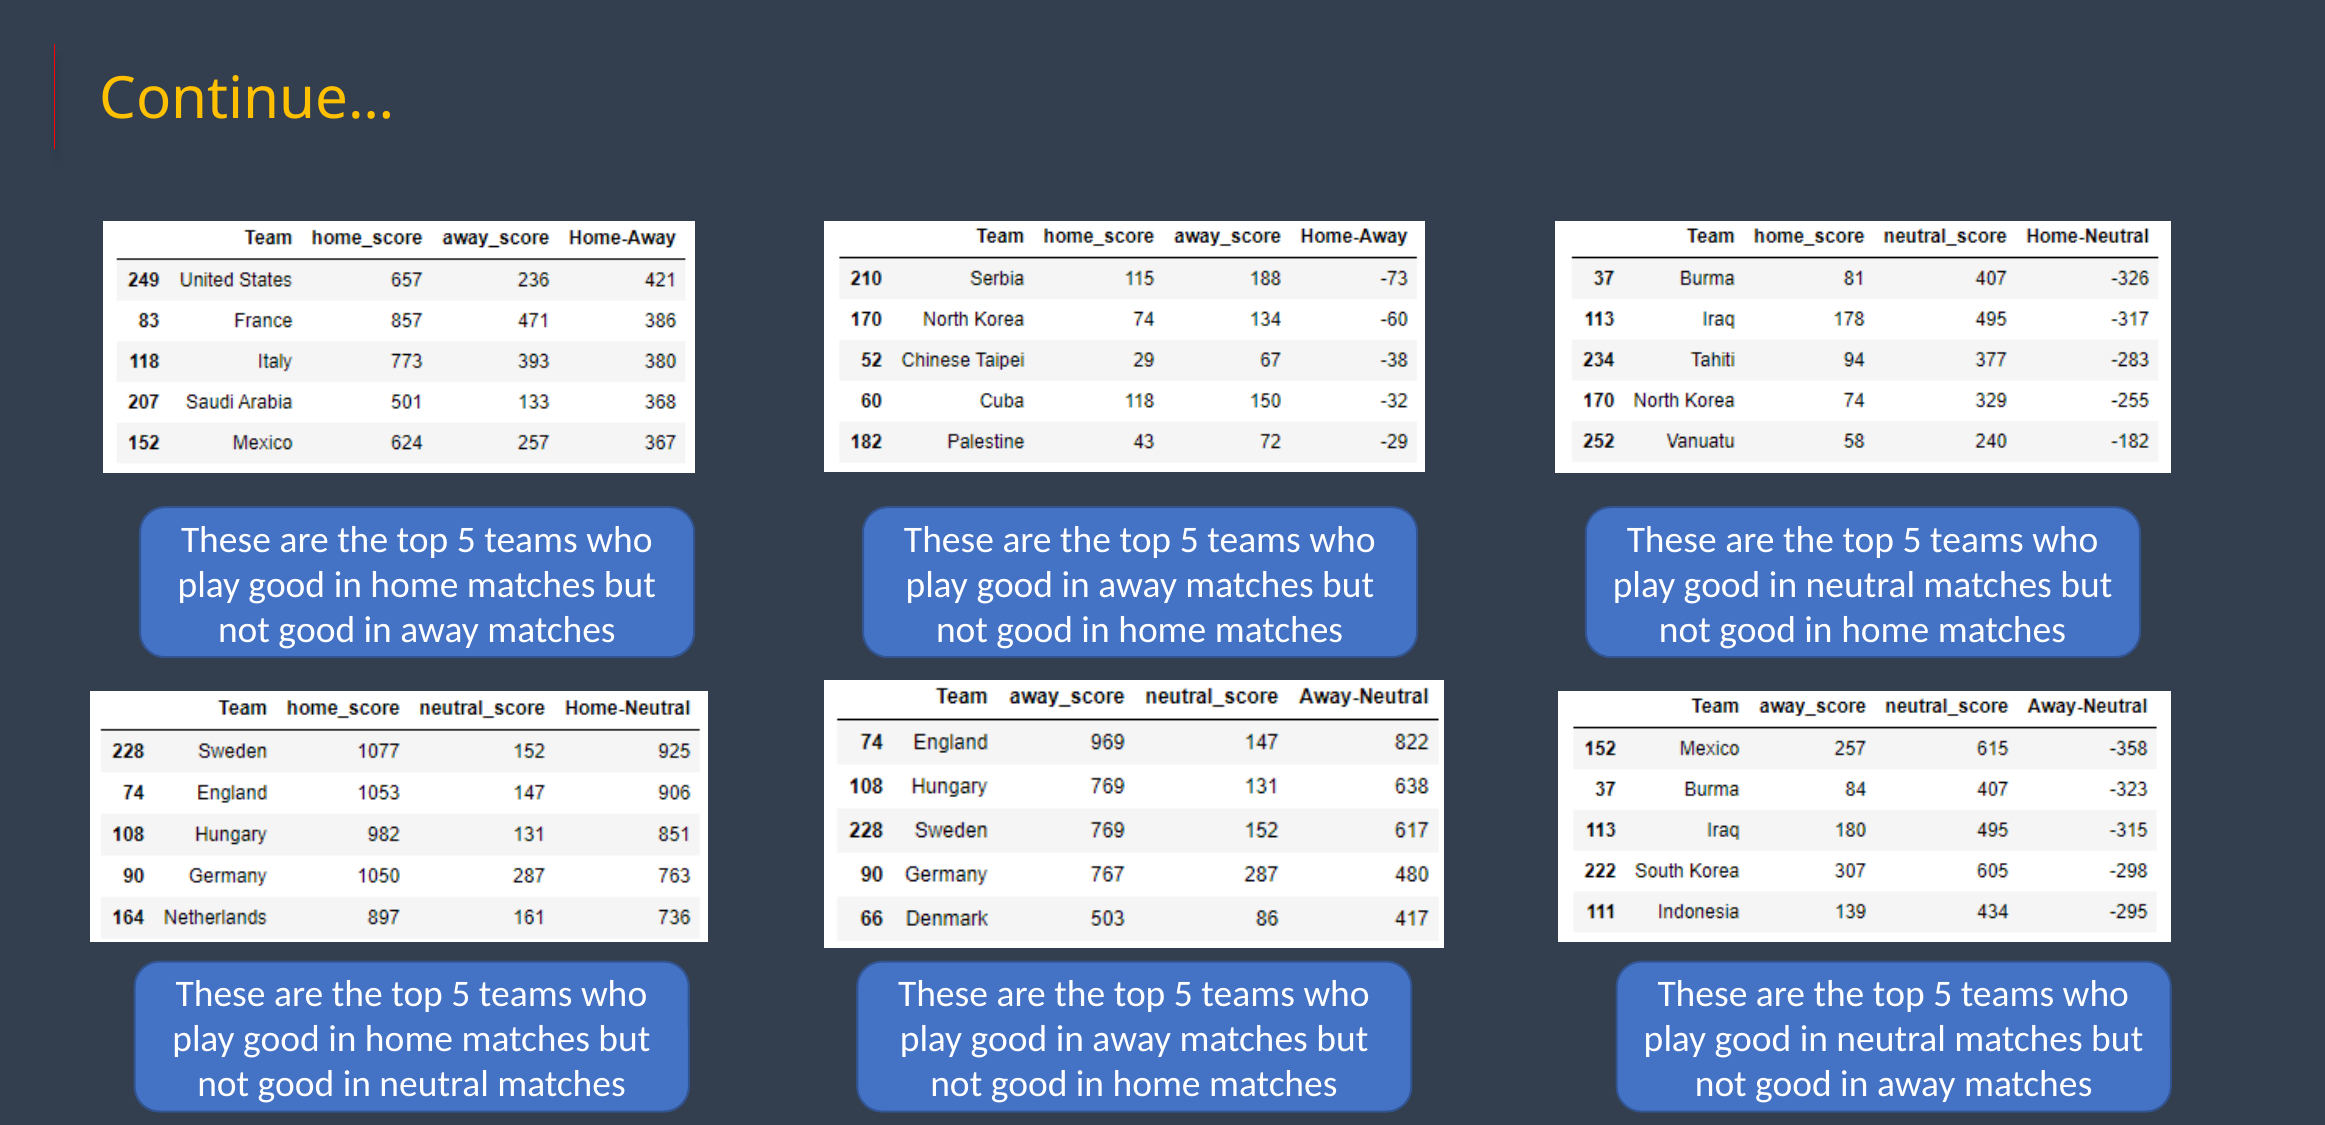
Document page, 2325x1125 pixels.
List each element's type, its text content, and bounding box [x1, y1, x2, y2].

text_box These are the top 5 teams who play good in away matches but not good in home matches [861, 506, 1419, 659]
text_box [54, 43, 421, 149]
picture [90, 691, 708, 942]
picture [1558, 691, 2171, 942]
text_box These are the top 5 teams who play good in home matches but not good in neutral matches [133, 960, 690, 1113]
text_box These are the top 5 teams who play good in neutral matches but not good in away matches [1615, 960, 2172, 1113]
picture [824, 221, 1425, 472]
text_box These are the top 5 teams who play good in home matches but not good in away matches [138, 506, 696, 659]
picture [824, 680, 1444, 948]
text_box These are the top 5 teams who play good in away matches but not good in home matches [856, 960, 1413, 1113]
text_box These are the top 5 teams who play good in neutral matches but not good in home matches [1584, 506, 2142, 659]
picture [1555, 221, 2171, 473]
picture [103, 221, 695, 473]
